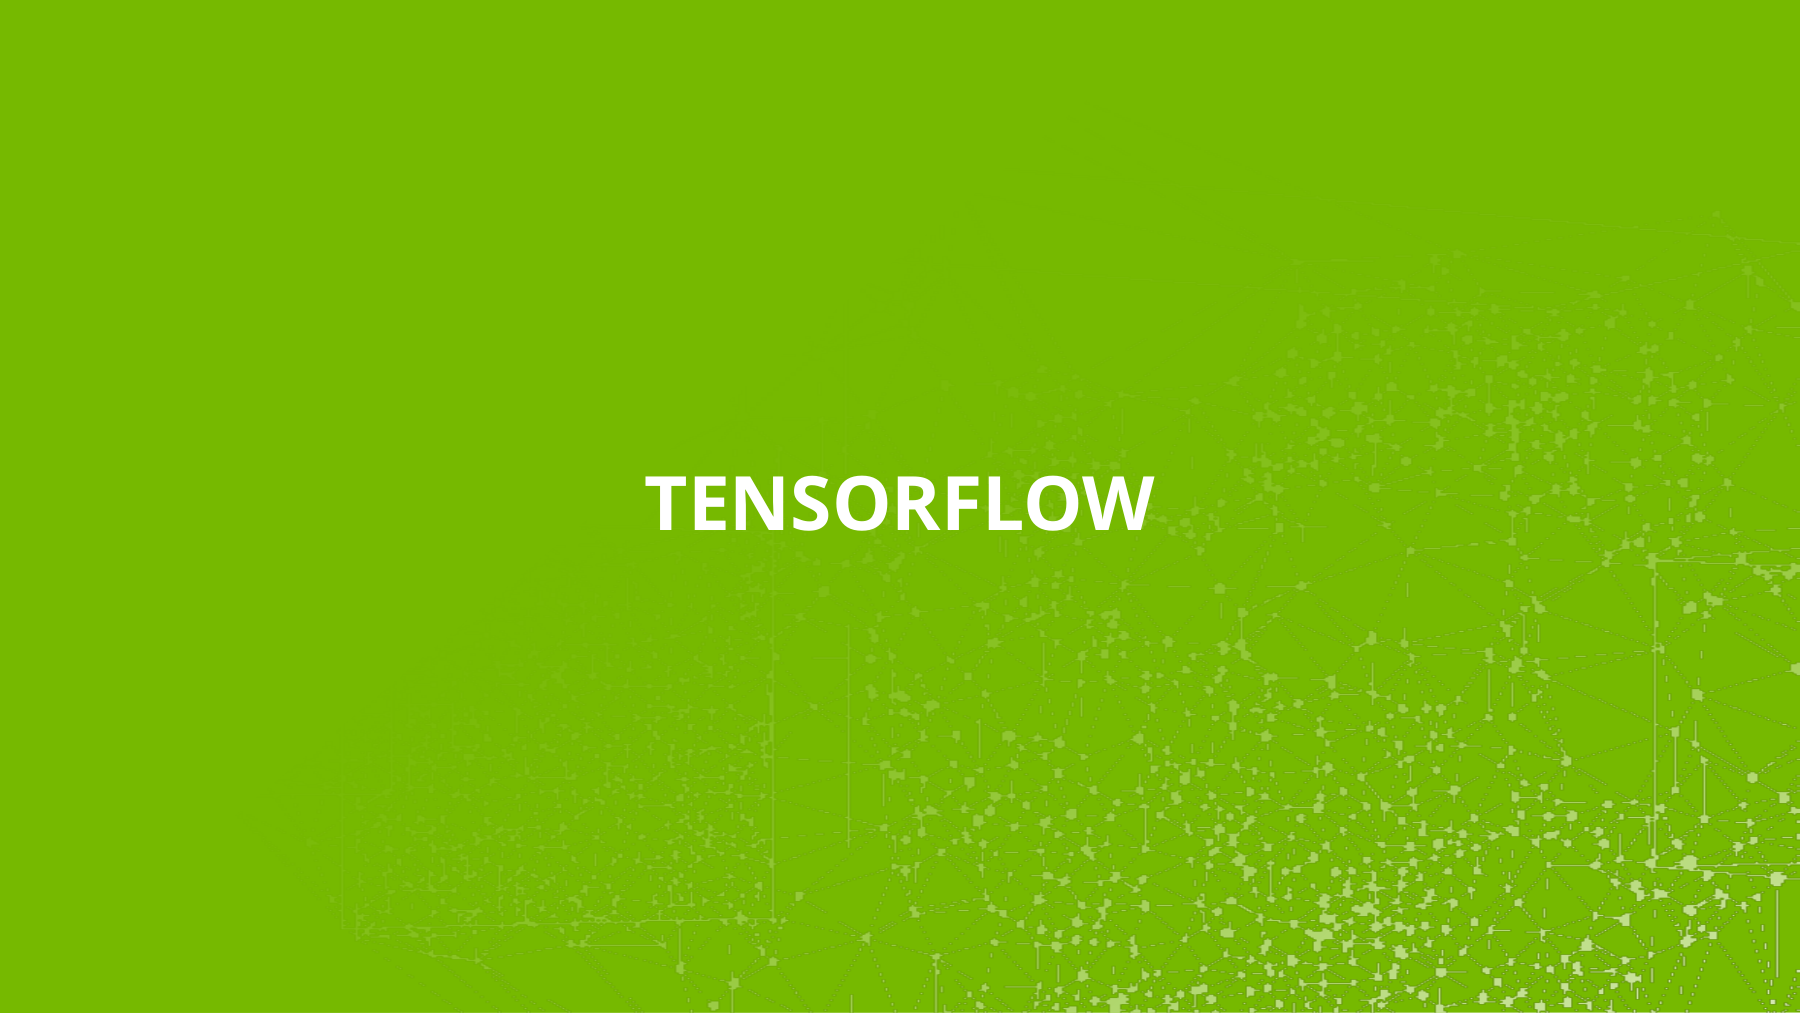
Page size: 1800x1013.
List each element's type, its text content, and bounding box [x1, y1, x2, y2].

title TENSORFLOW [81, 457, 1719, 555]
